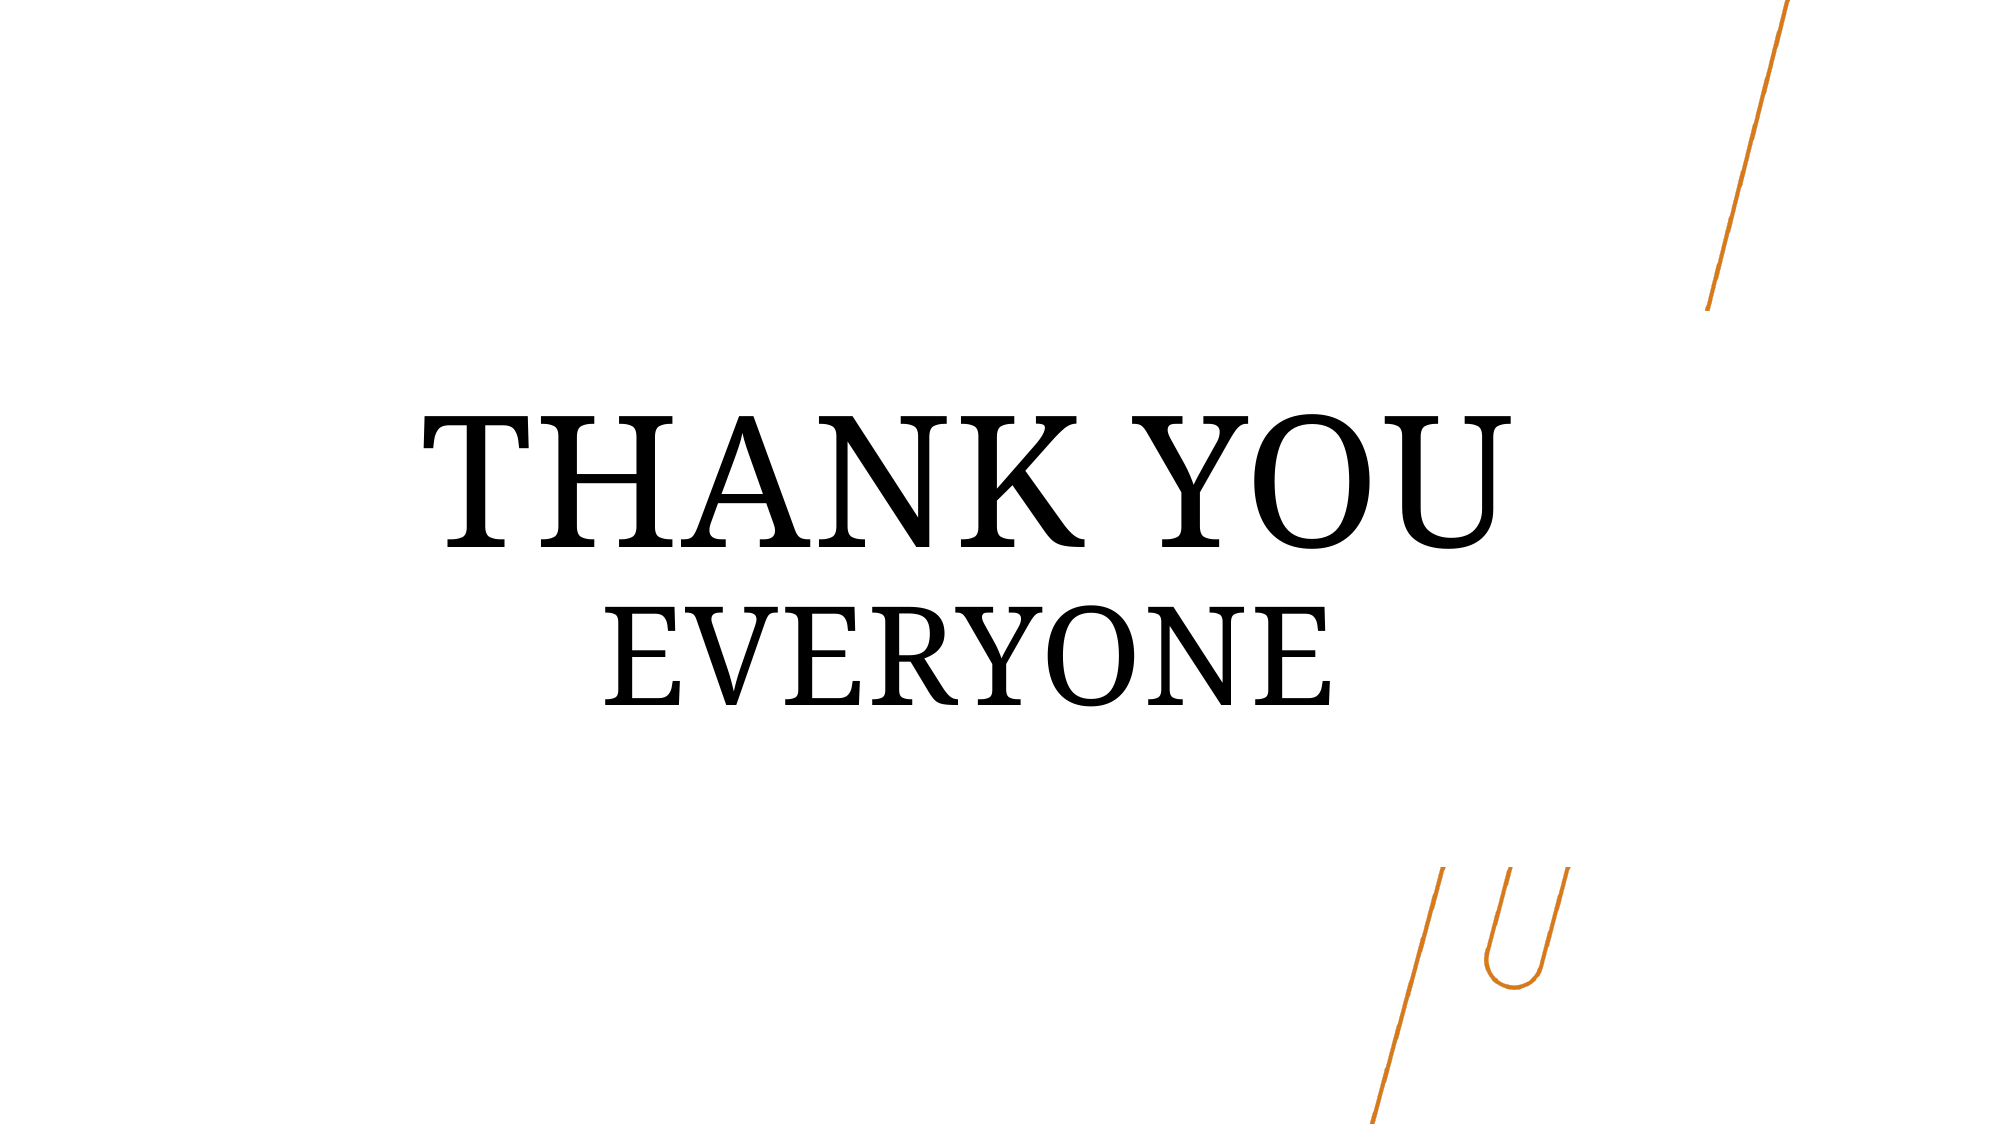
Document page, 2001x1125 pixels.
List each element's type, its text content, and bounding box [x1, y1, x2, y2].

title THANK YOU EVERYONE [42, 437, 1896, 688]
picture [1350, 688, 1801, 1124]
picture [1350, 0, 1801, 437]
